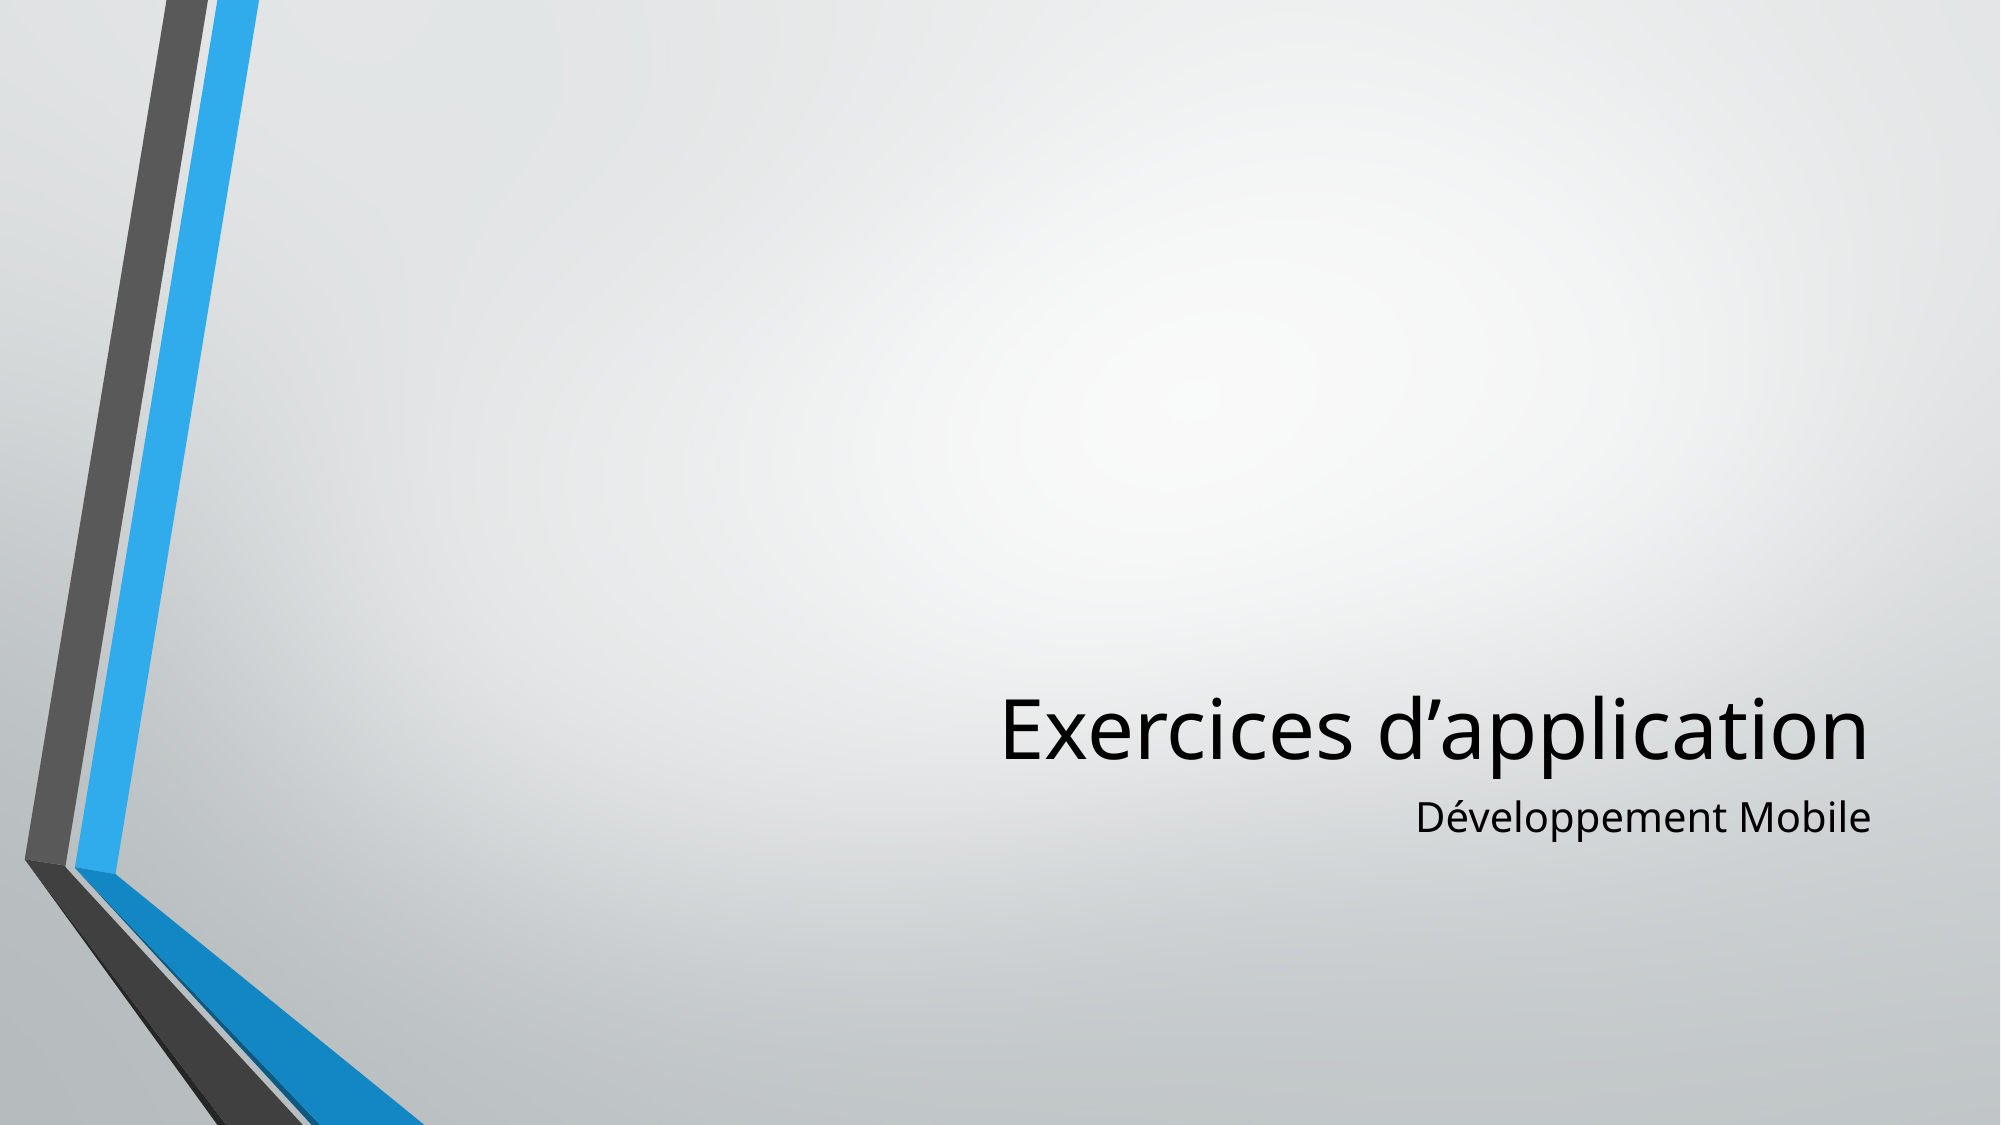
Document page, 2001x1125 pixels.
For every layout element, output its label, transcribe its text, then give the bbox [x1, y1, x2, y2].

list Développement Mobile [421, 783, 1887, 925]
title Exercices d’application [421, 437, 1887, 783]
